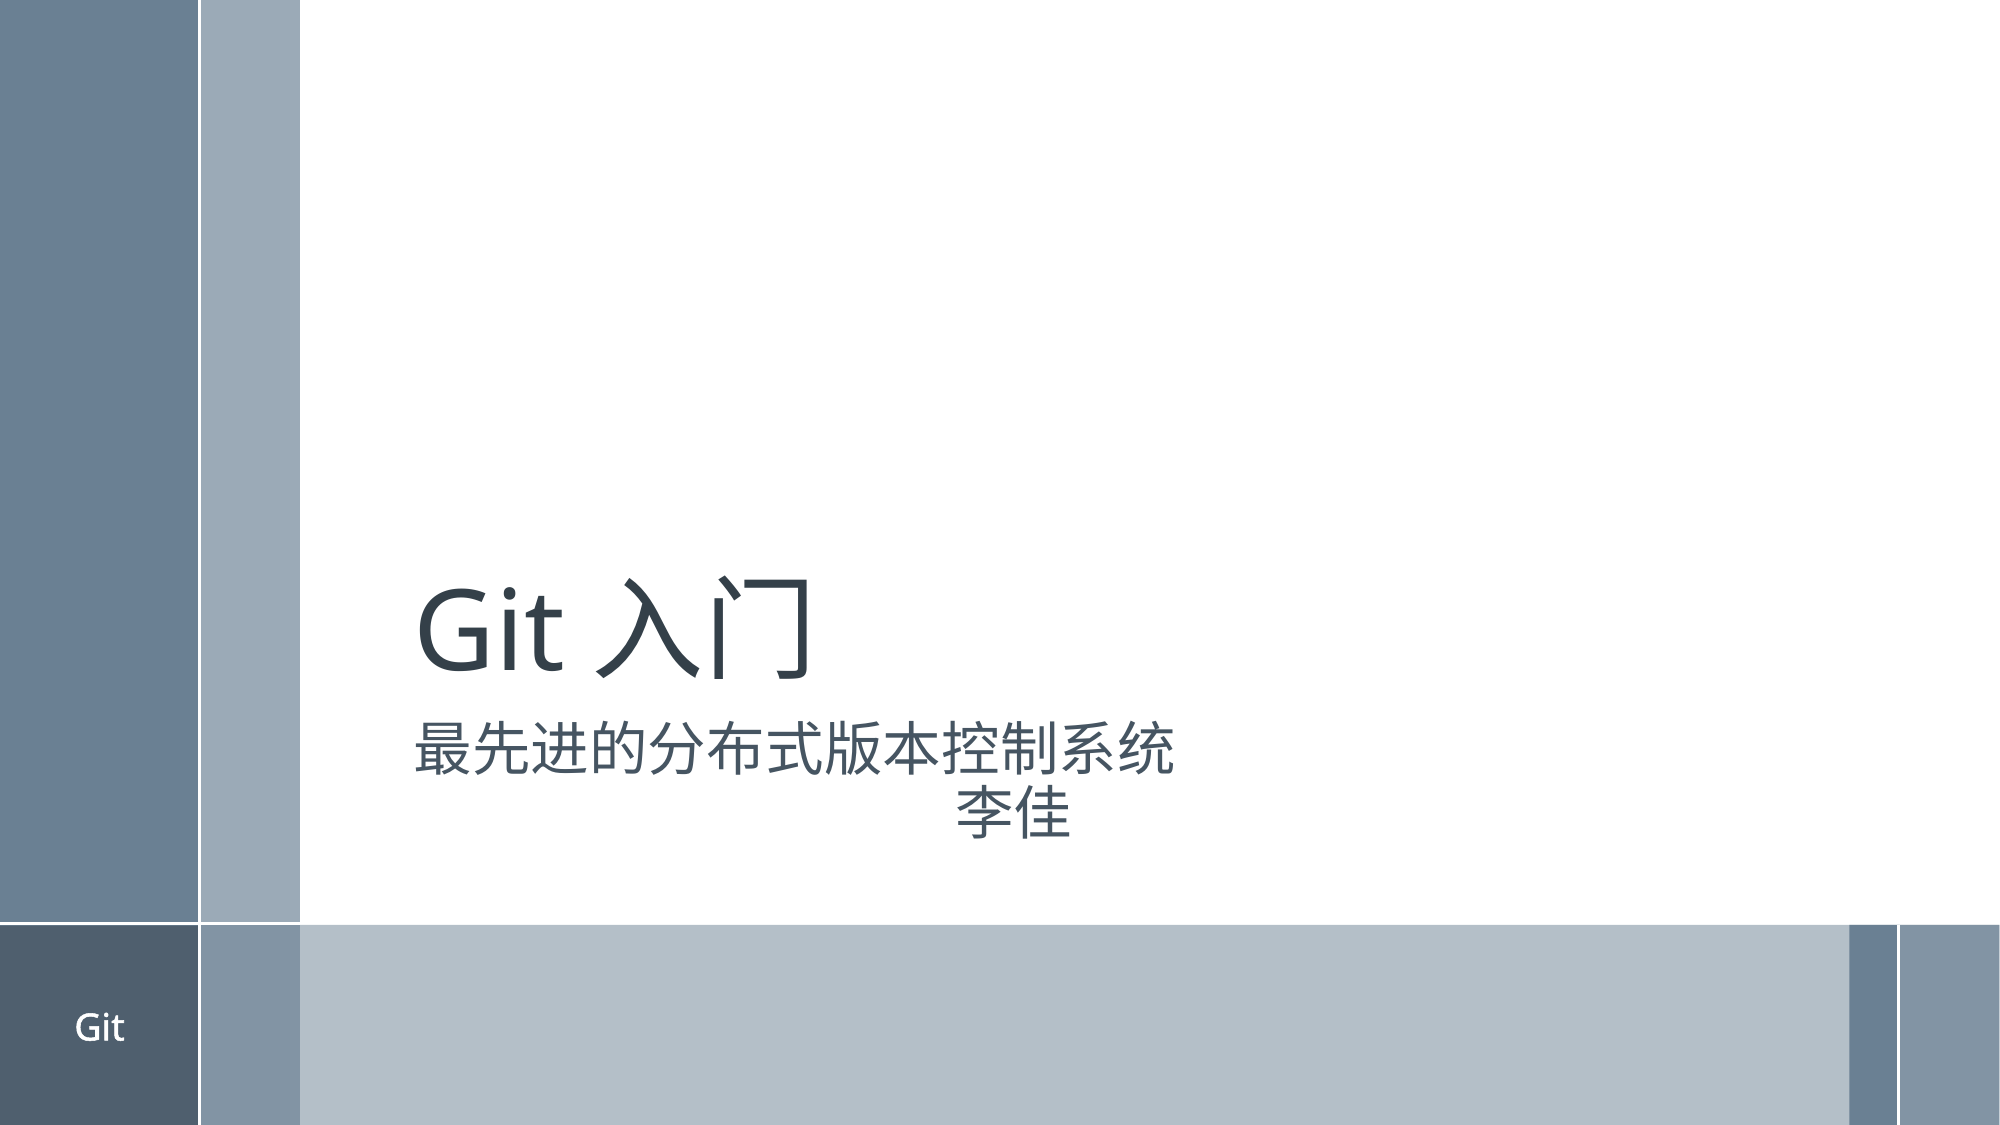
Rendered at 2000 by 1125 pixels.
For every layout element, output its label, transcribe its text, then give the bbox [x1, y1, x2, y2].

title Git入门 [398, 262, 1765, 703]
subtitle 最先进的分布式版本控制系统 李佳 [398, 712, 1963, 896]
